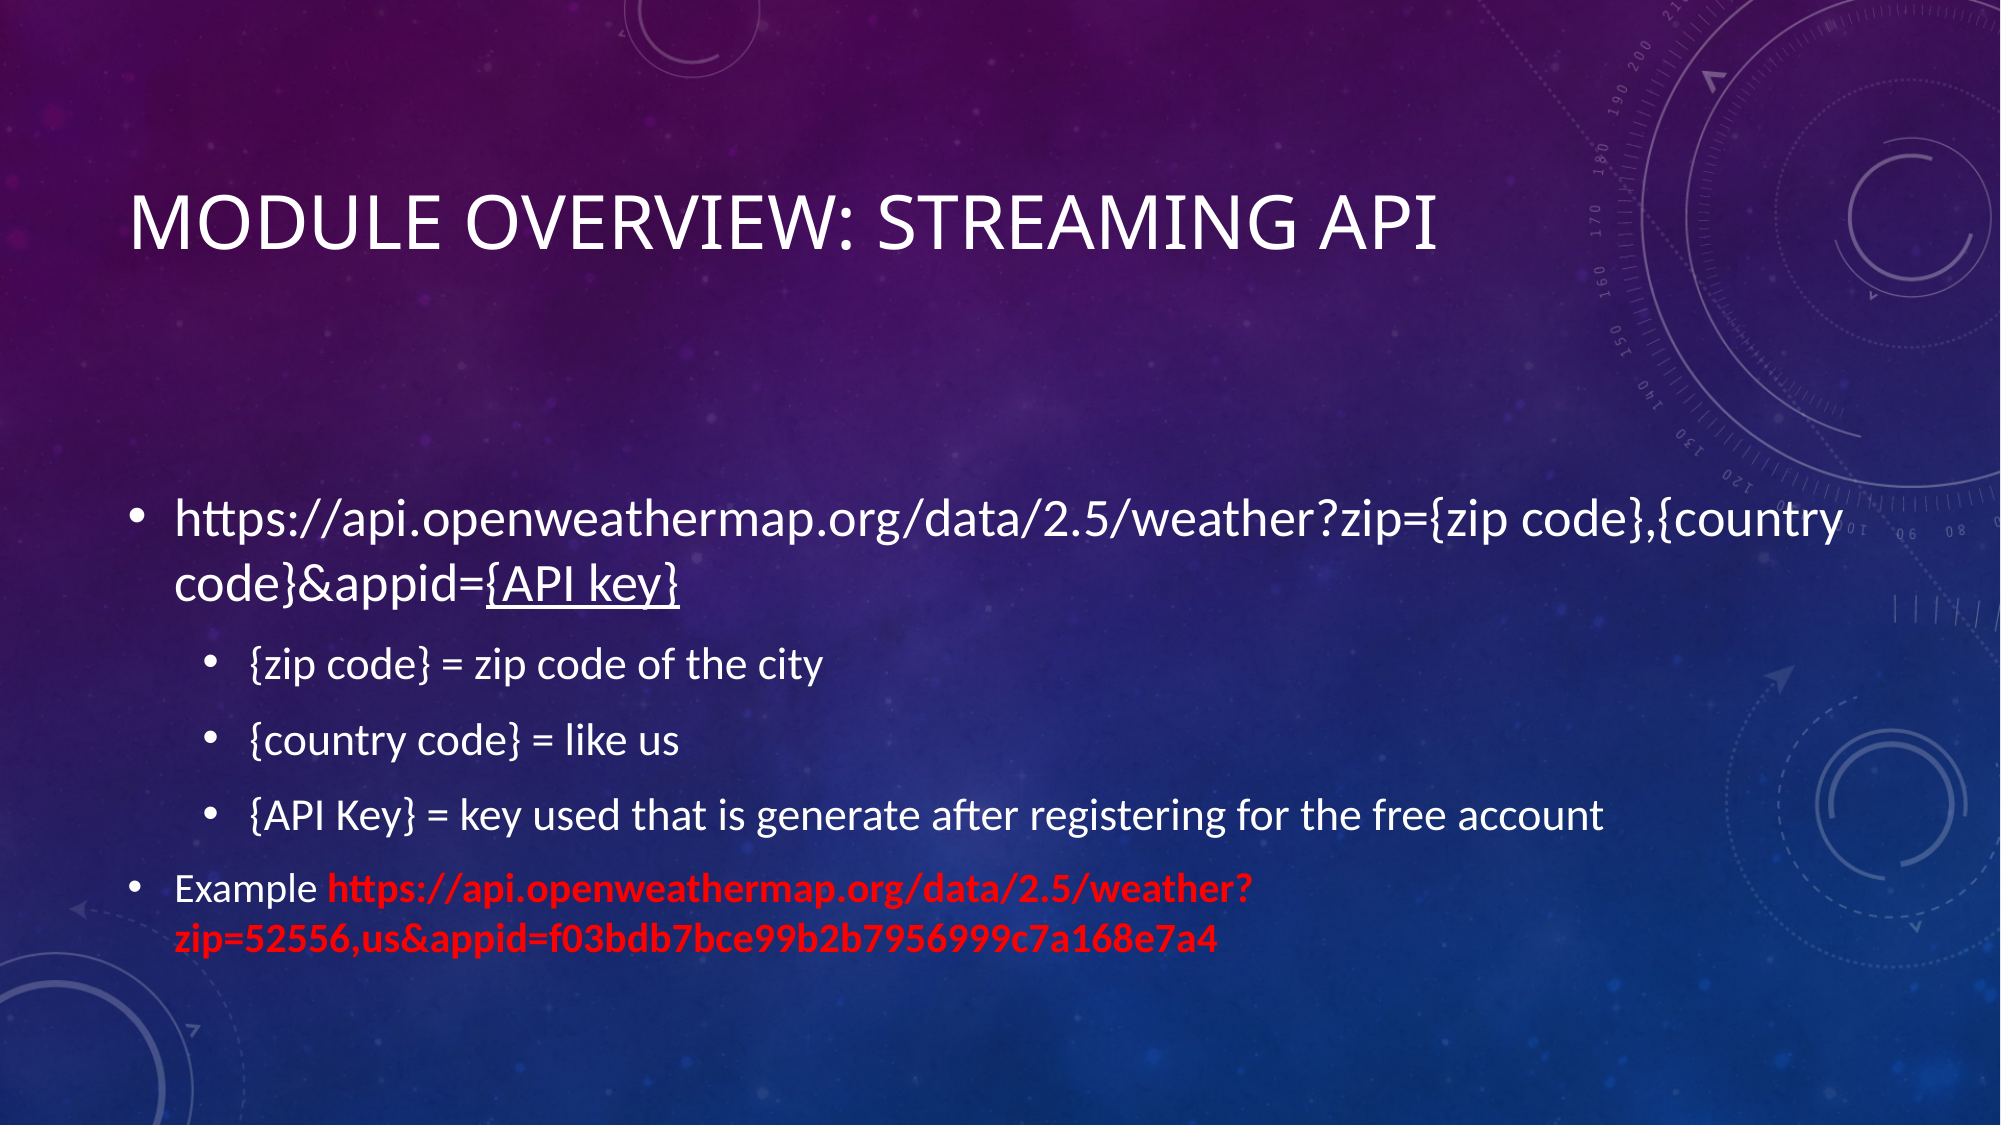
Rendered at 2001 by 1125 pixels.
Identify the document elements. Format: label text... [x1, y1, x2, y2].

picture [0, 0, 2001, 1125]
list https://api.openweathermap.org/data/2.5/weather?zip={zip code},{country code}&appid={API key} {zip code} = zip code of the city {country code} = like us {API Key} = key used that is generate after registering for the free account Example https://api.openweathermap.org/data/2.5/weather?zip=52556,us&appid=f03bdb7bce99b2b7956999c7a168e7a4 [112, 351, 1948, 1093]
title Module overview: Streaming api [112, 99, 1775, 339]
